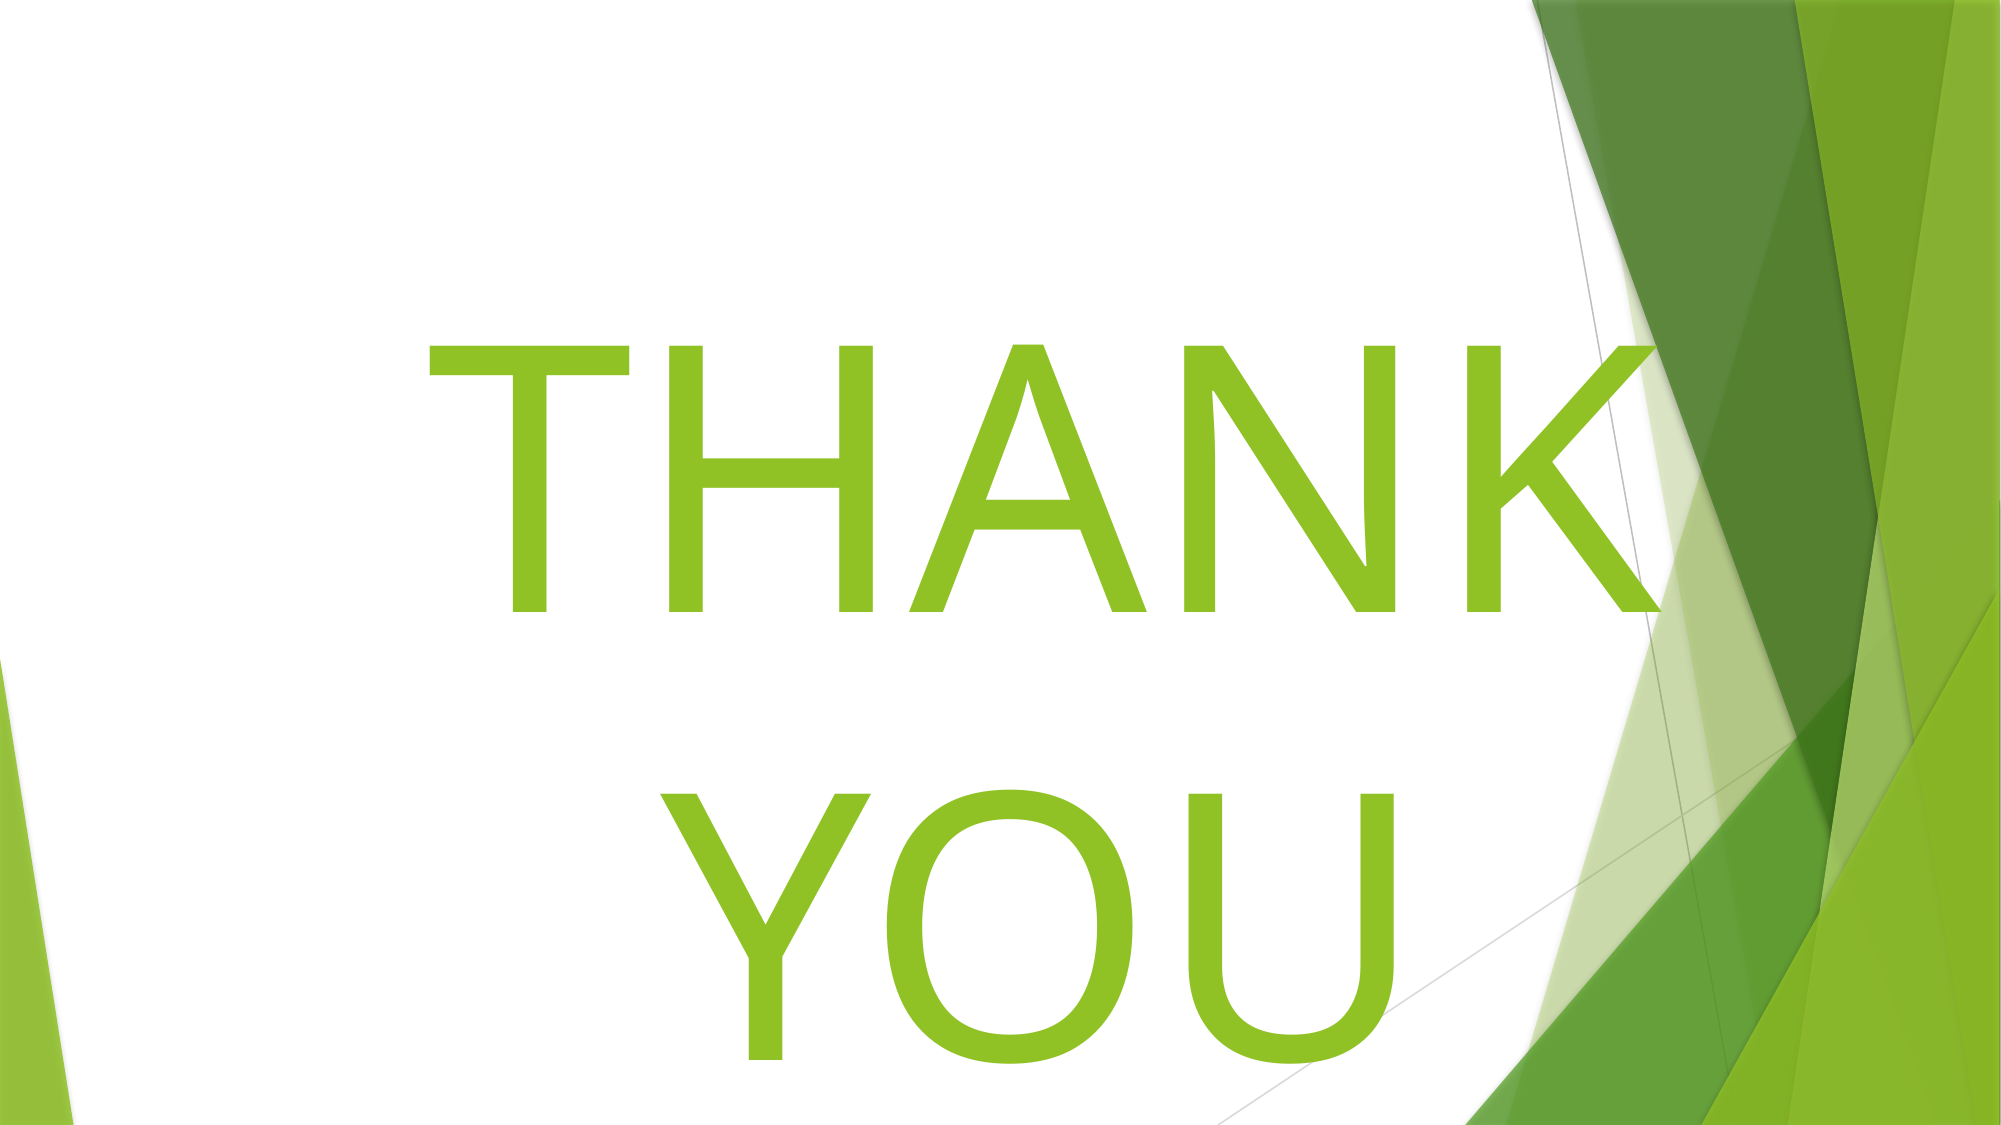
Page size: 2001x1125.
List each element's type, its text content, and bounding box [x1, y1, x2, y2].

title THANK YOU [116, 232, 1973, 609]
